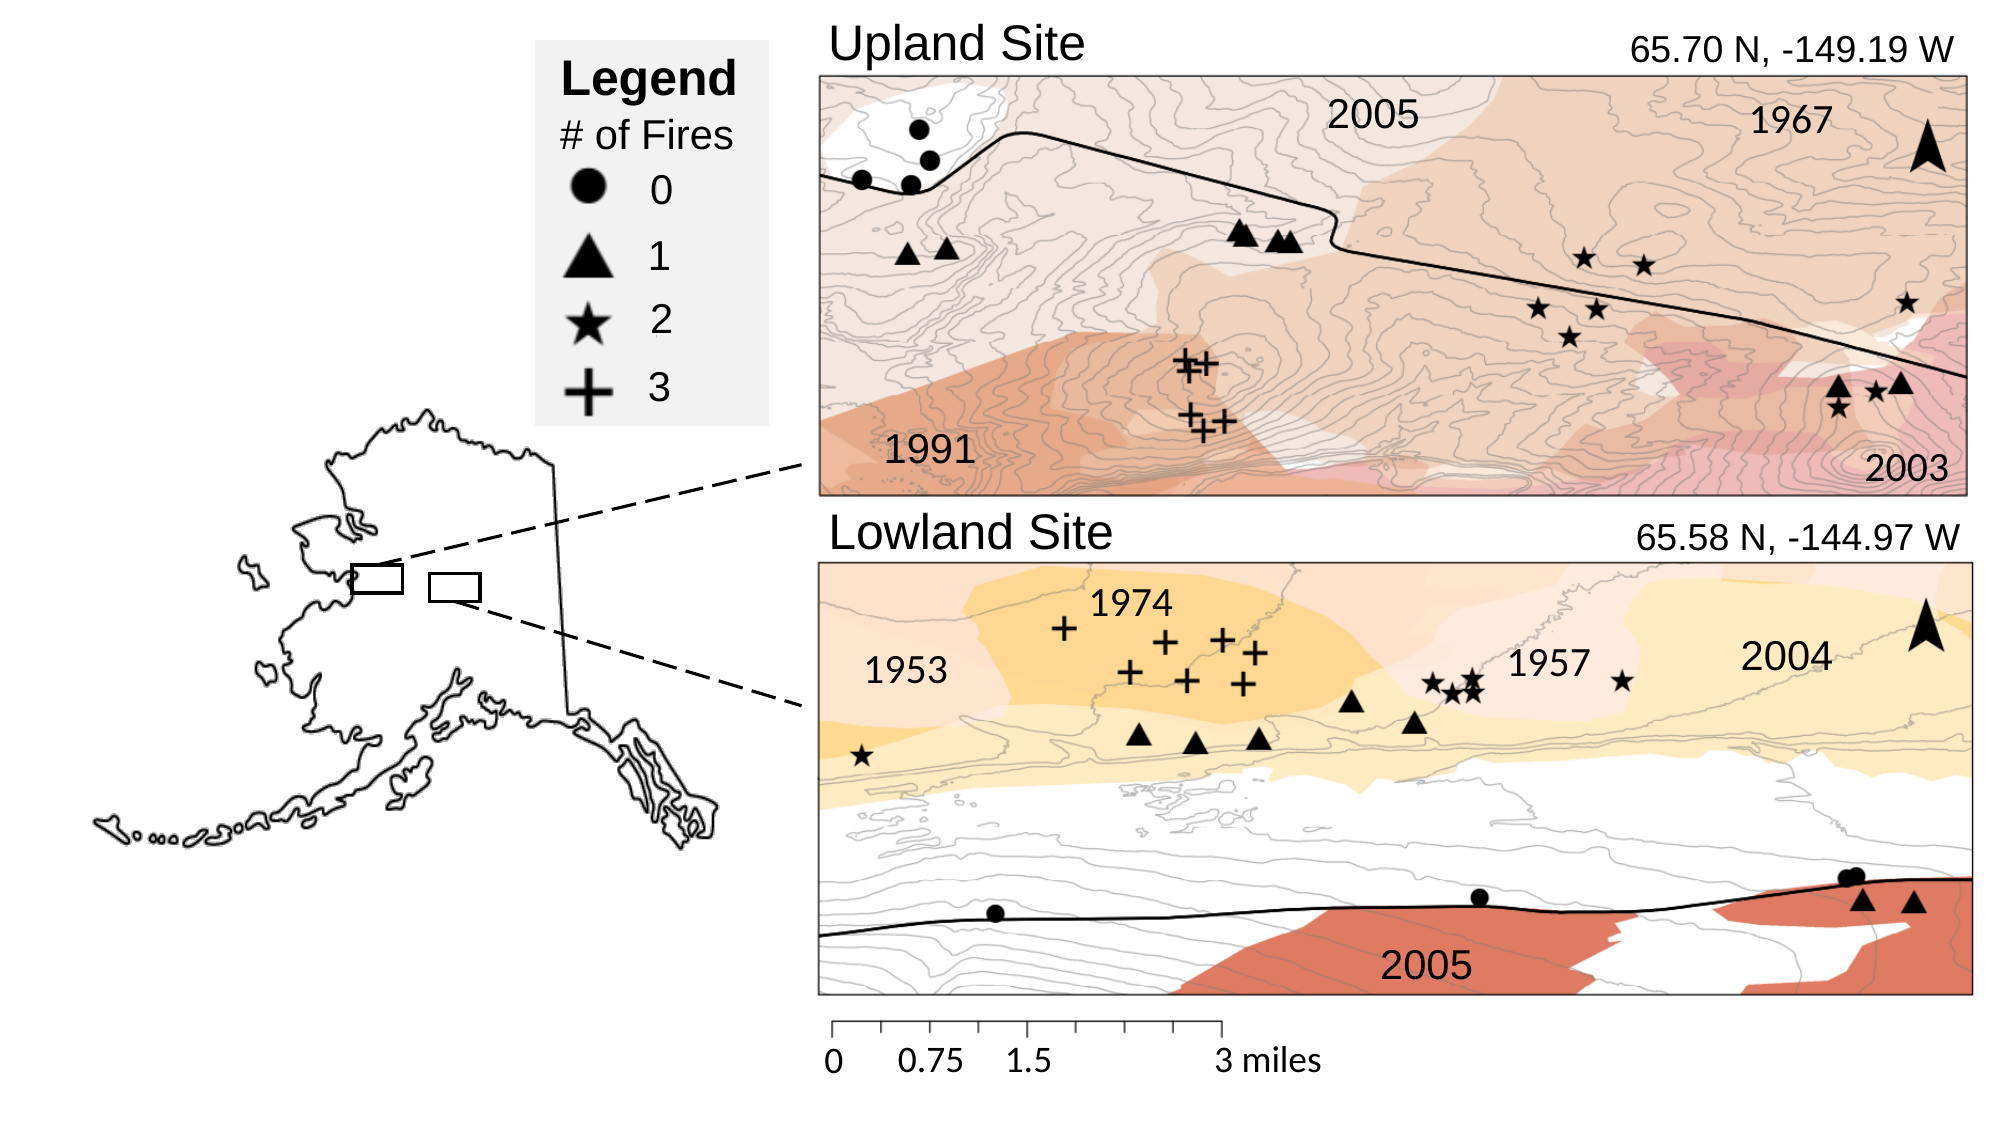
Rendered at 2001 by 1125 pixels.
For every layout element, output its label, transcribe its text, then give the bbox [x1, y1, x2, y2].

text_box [377, 464, 802, 565]
text_box 0.75 [883, 1046, 980, 1087]
text_box 3 miles [1199, 1027, 1338, 1087]
text_box # of Fires [545, 100, 750, 165]
text_box Legend [545, 38, 754, 114]
text_box 2 [657, 284, 689, 328]
text_box [687, 40, 769, 426]
text_box Upland Site [813, 2, 1102, 45]
text_box [535, 40, 545, 139]
picture [803, 45, 2000, 1046]
picture [63, 139, 748, 930]
text_box 0 [657, 155, 689, 220]
text_box 1.5 [990, 1046, 1068, 1087]
text_box 65.70 N, -149.19 W [1615, 17, 1970, 45]
text_box 1 [657, 220, 687, 284]
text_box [454, 601, 802, 706]
text_box 0 [809, 1046, 859, 1088]
